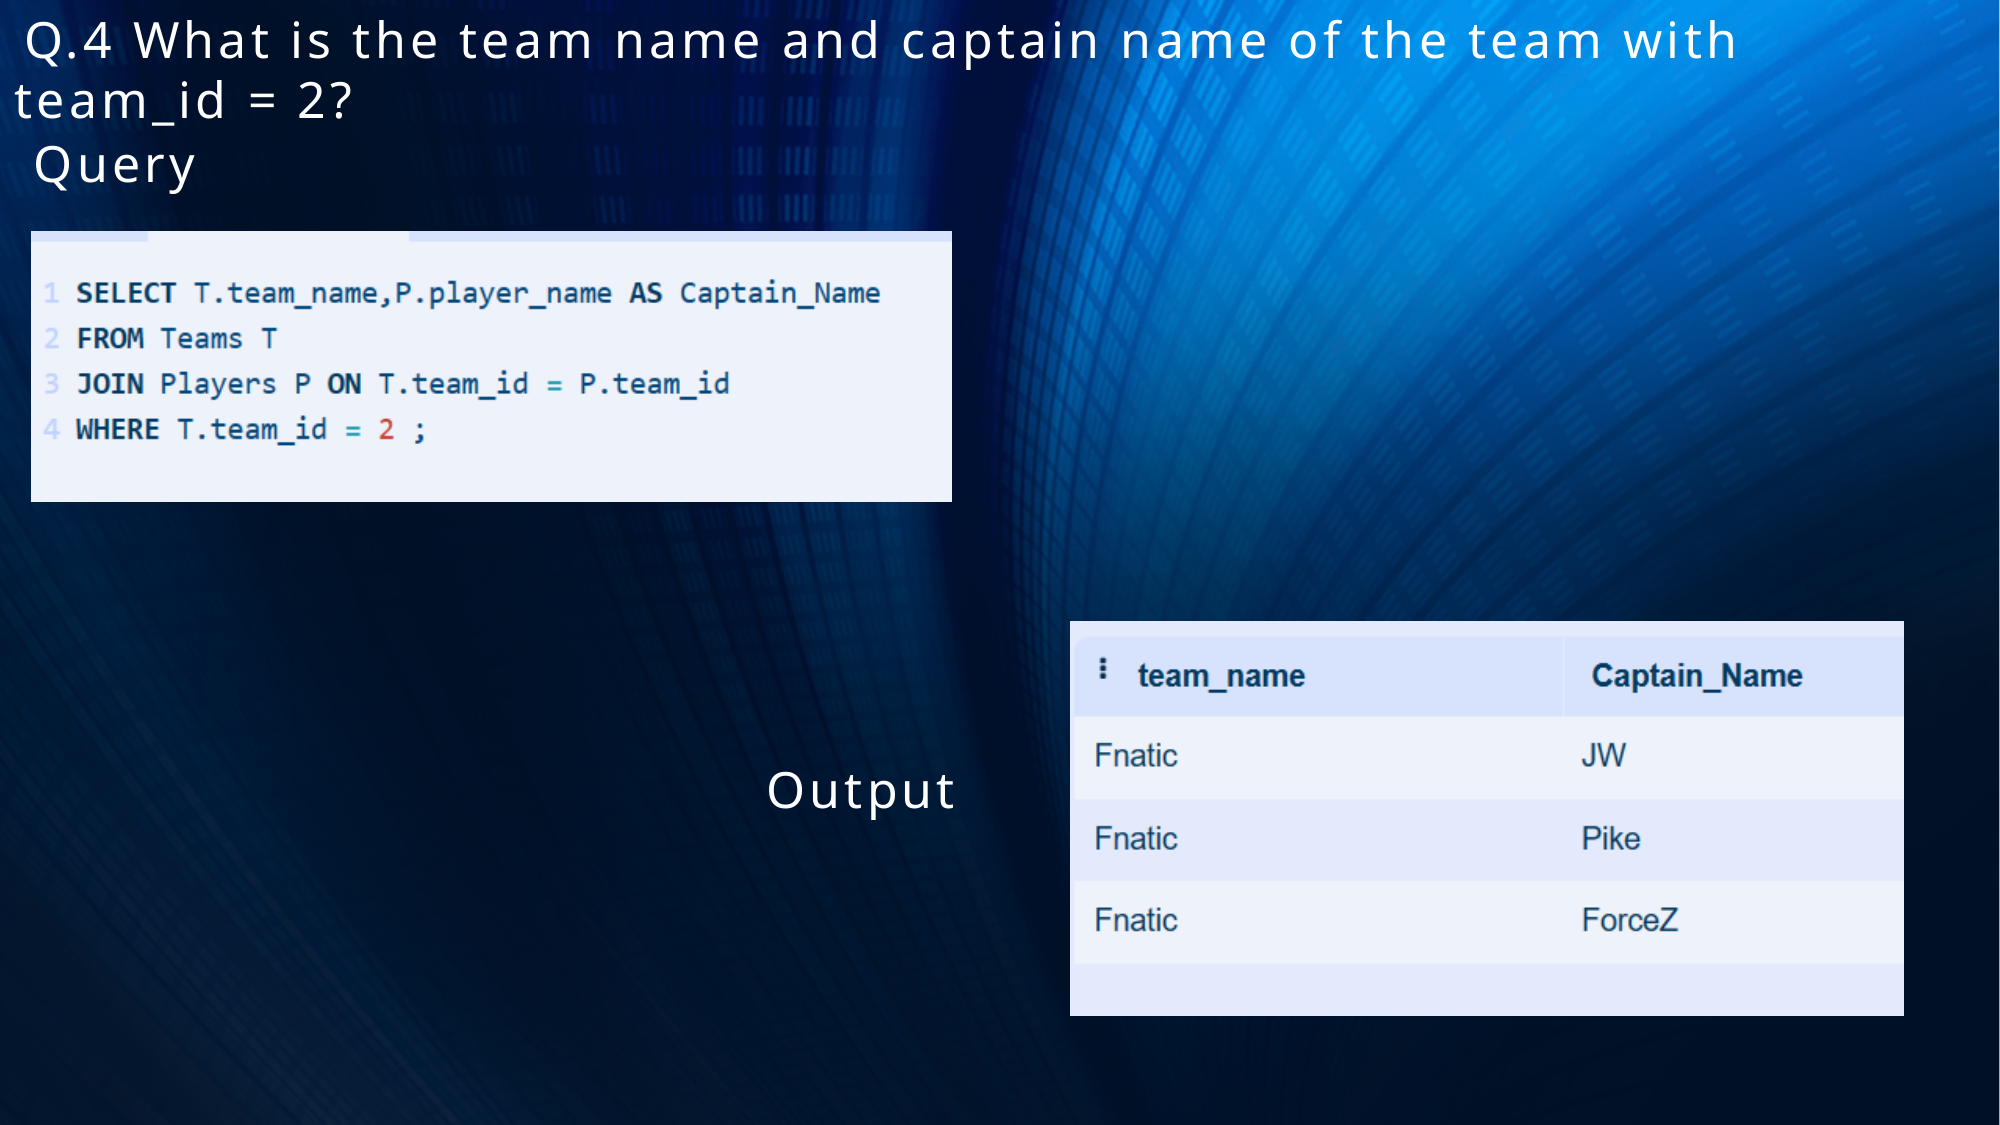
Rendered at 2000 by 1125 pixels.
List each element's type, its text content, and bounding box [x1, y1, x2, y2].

text_box Query [19, 125, 360, 201]
text_box Output [751, 751, 988, 827]
picture [0, 0, 2000, 1125]
text_box Q.4 What is the team name and captain name of the team with team_id = 2? [0, 0, 1945, 136]
